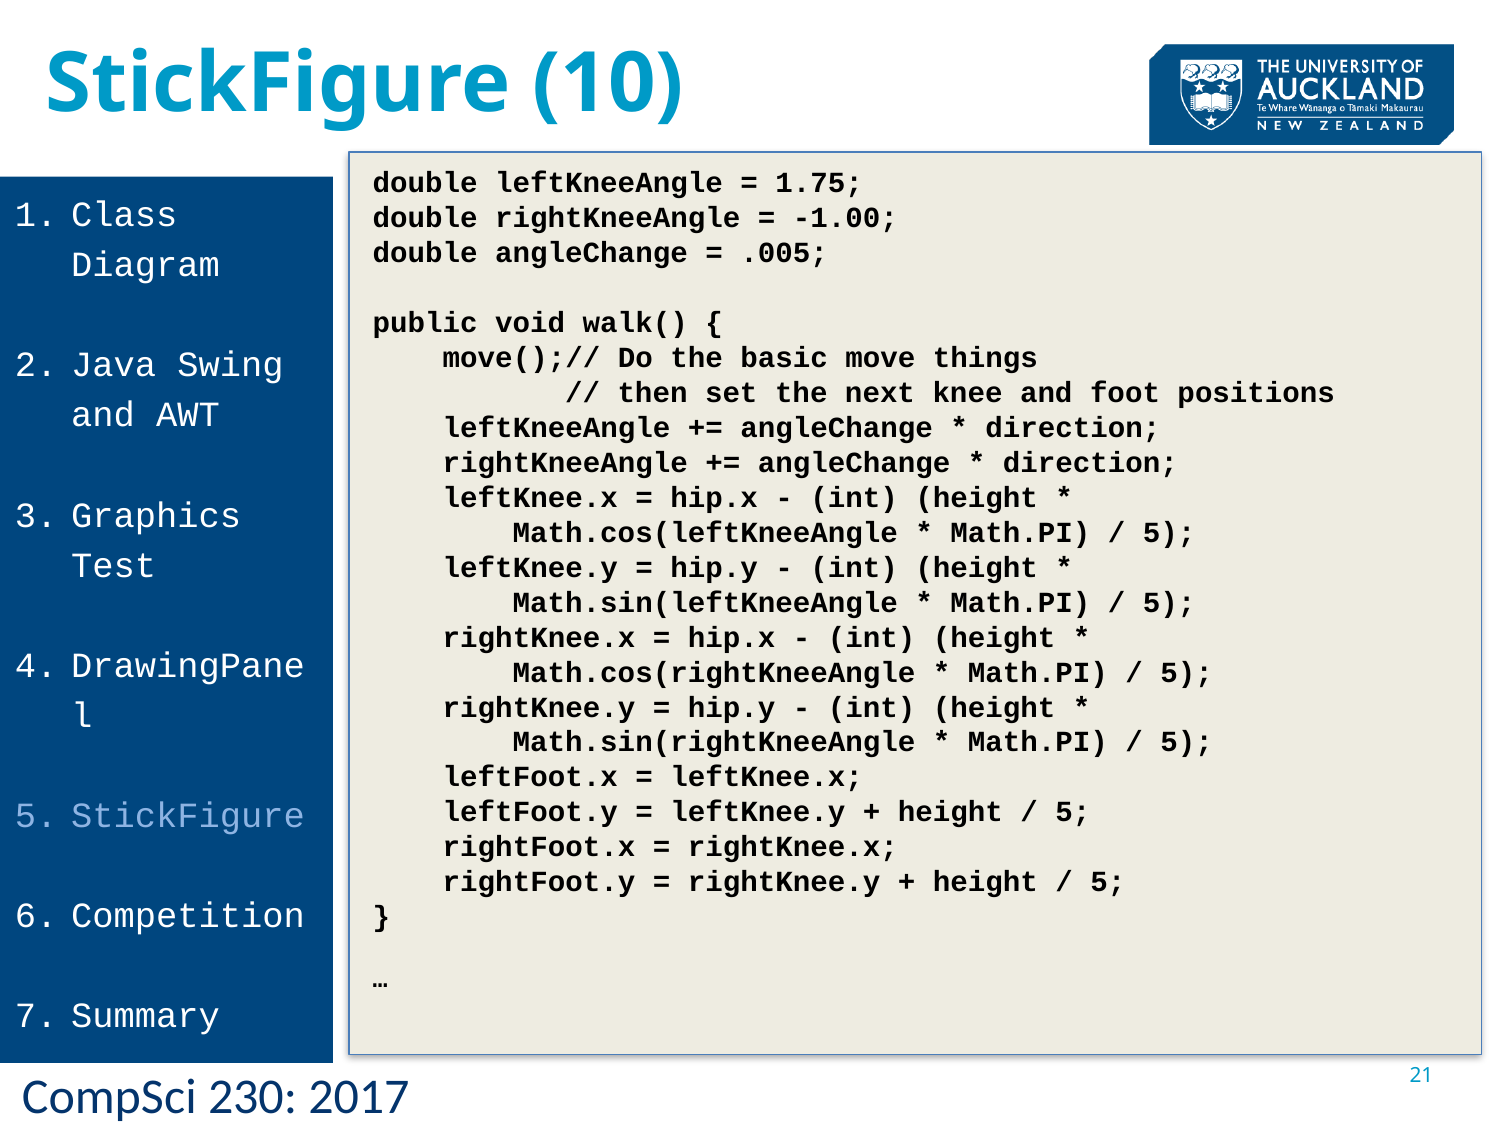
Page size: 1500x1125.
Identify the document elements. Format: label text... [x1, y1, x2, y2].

text_box [348, 151, 1482, 1055]
text_box StickFigure (10) [30, 21, 1100, 139]
list Class Diagram Java Swing and AWT Graphics Test DrawingPanel StickFigure Competition Summary [0, 176, 333, 1063]
picture [1149, 44, 1454, 145]
list double leftKneeAngle = 1.75; double rightKneeAngle = -1.00; double angleChange = .005; public void walk() { move();// Do the basic move things // then set the next knee and foot positions leftKneeAngle += angleChange * direction; rightKneeAngle += angleChange * direction; leftKnee.x = hip.x - (int) (height * Math.cos(leftKneeAngle * Math.PI) / 5); leftKnee.y = hip.y - (int) (height * Math.sin(leftKneeAngle * Math.PI) / 5); rightKnee.x = hip.x - (int) (height * Math.cos(rightKneeAngle * Math.PI) / 5); rightKnee.y = hip.y - (int) (height * Math.sin(rightKneeAngle * Math.PI) / 5); leftFoot.x = leftKnee.x; leftFoot.y = leftKnee.y + height / 5; rightFoot.x = rightKnee.x; rightFoot.y = rightKnee.y + height / 5; } … [357, 156, 1500, 1032]
slide_number 21 [1394, 1054, 1500, 1125]
